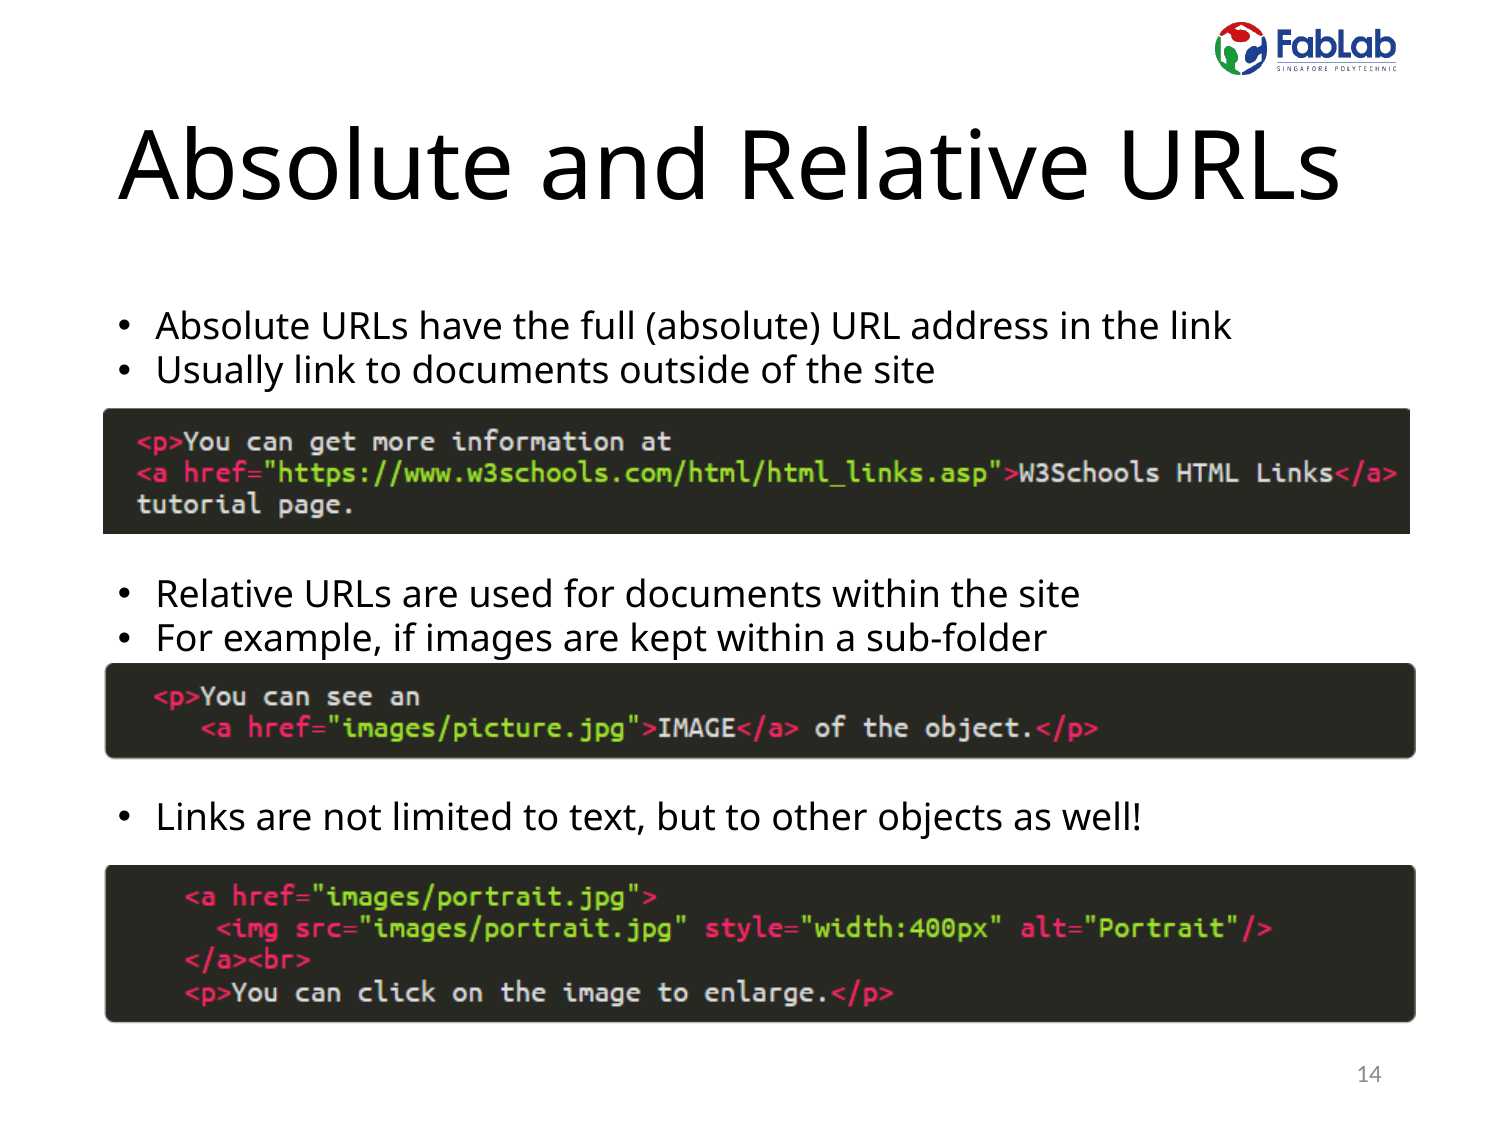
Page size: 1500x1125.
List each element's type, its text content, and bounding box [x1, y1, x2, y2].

picture [103, 865, 1416, 1024]
picture [103, 663, 1416, 761]
list Absolute URLs have the full (absolute) URL address in the link Usually link to documents outside of the site Relative URLs are used for documents within the site For example, if images are kept within a sub-folder Links are not limited to text, but to other objects as well! [103, 761, 1397, 865]
picture [1215, 22, 1396, 59]
slide_number 14 [1059, 1042, 1397, 1103]
title Absolute and Relative URLs [103, 59, 1397, 278]
list Absolute URLs have the full (absolute) URL address in the link Usually link to documents outside of the site Relative URLs are used for documents within the site For example, if images are kept within a sub-folder Links are not limited to text, but to other objects as well! [103, 534, 1397, 663]
picture [103, 407, 1410, 534]
list Absolute URLs have the full (absolute) URL address in the link Usually link to documents outside of the site Relative URLs are used for documents within the site For example, if images are kept within a sub-folder Links are not limited to text, but to other objects as well! [103, 299, 1397, 407]
